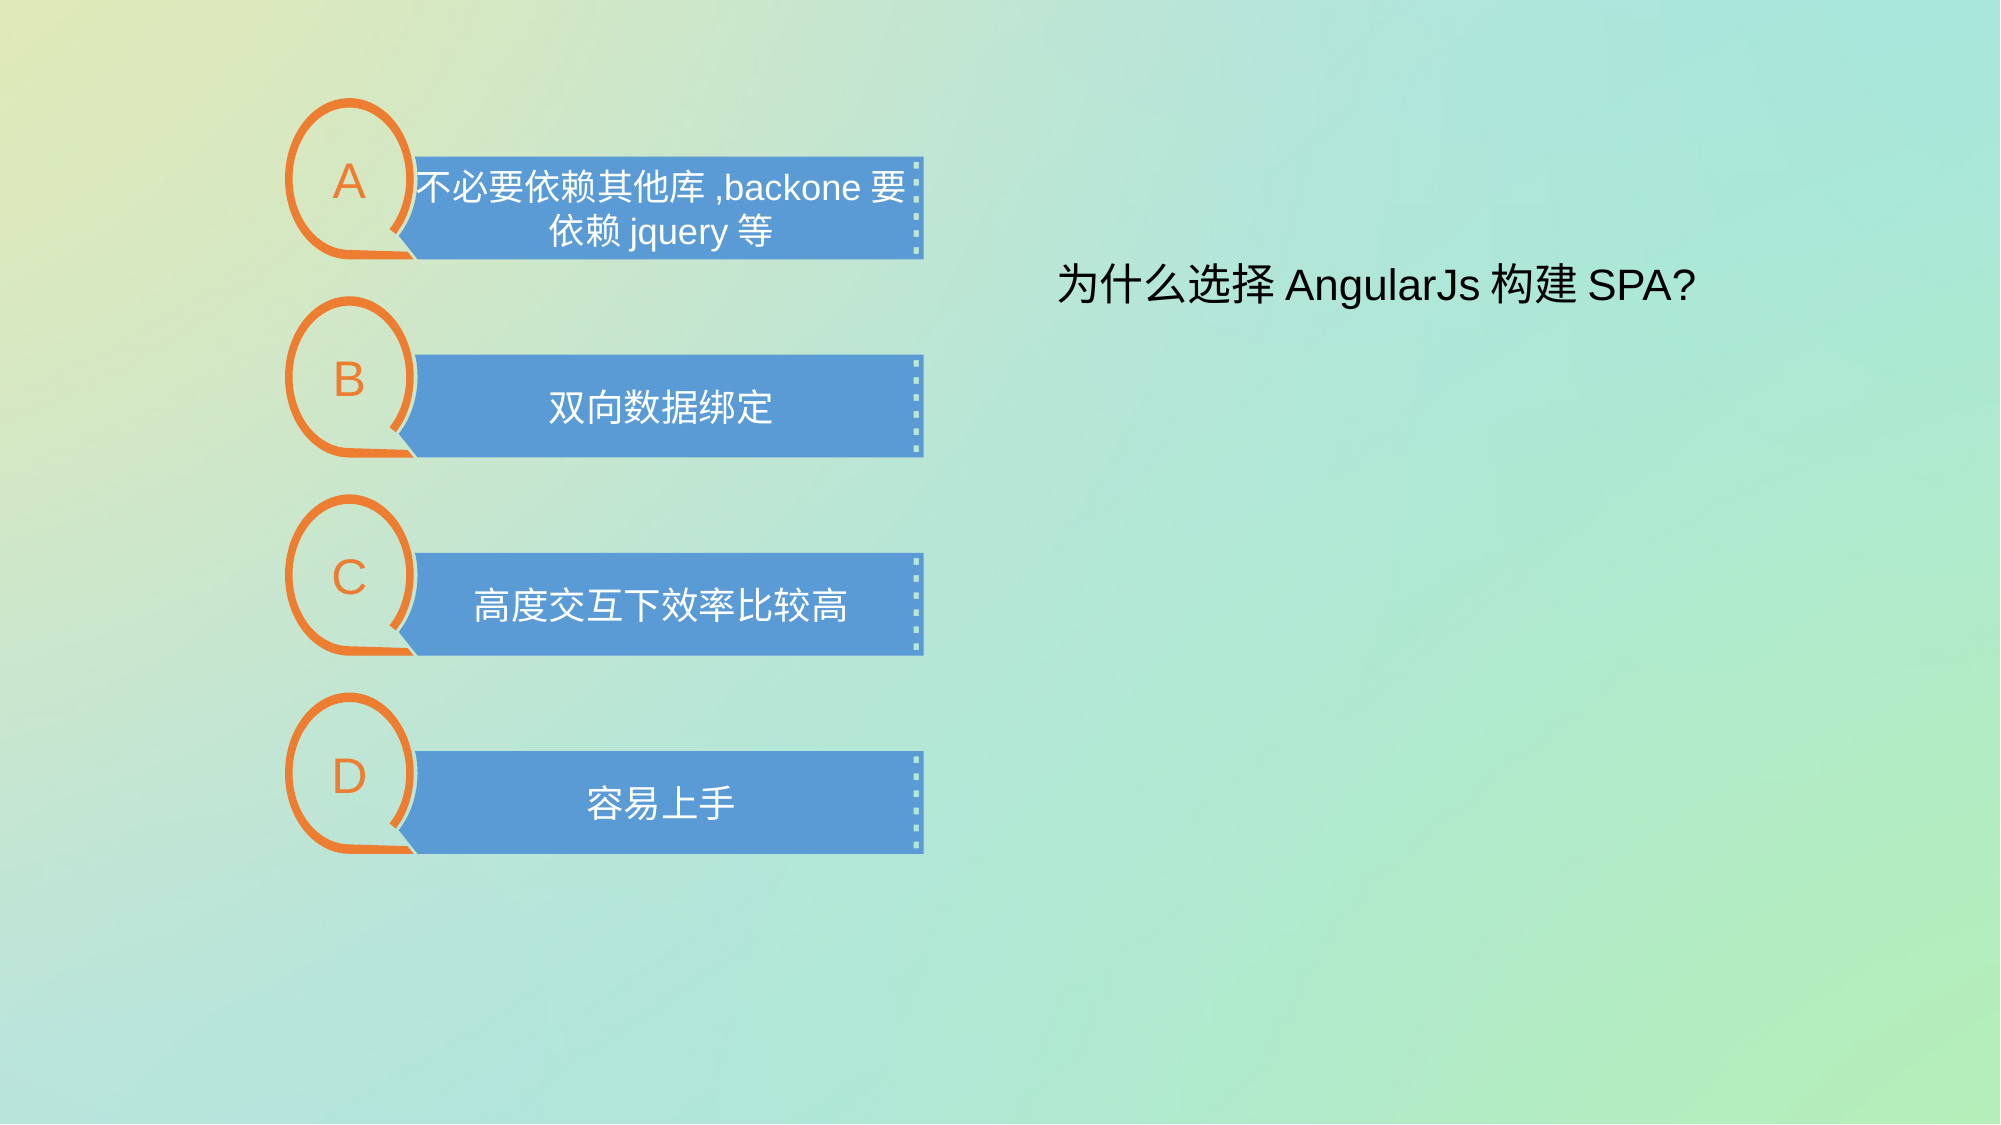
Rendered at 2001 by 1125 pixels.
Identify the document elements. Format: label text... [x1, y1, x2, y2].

text_box 为什么选择AngularJs构建SPA? [1037, 211, 1715, 328]
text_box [284, 692, 924, 855]
picture [0, 0, 2000, 1124]
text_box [284, 97, 924, 260]
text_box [284, 494, 924, 656]
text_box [284, 296, 924, 458]
